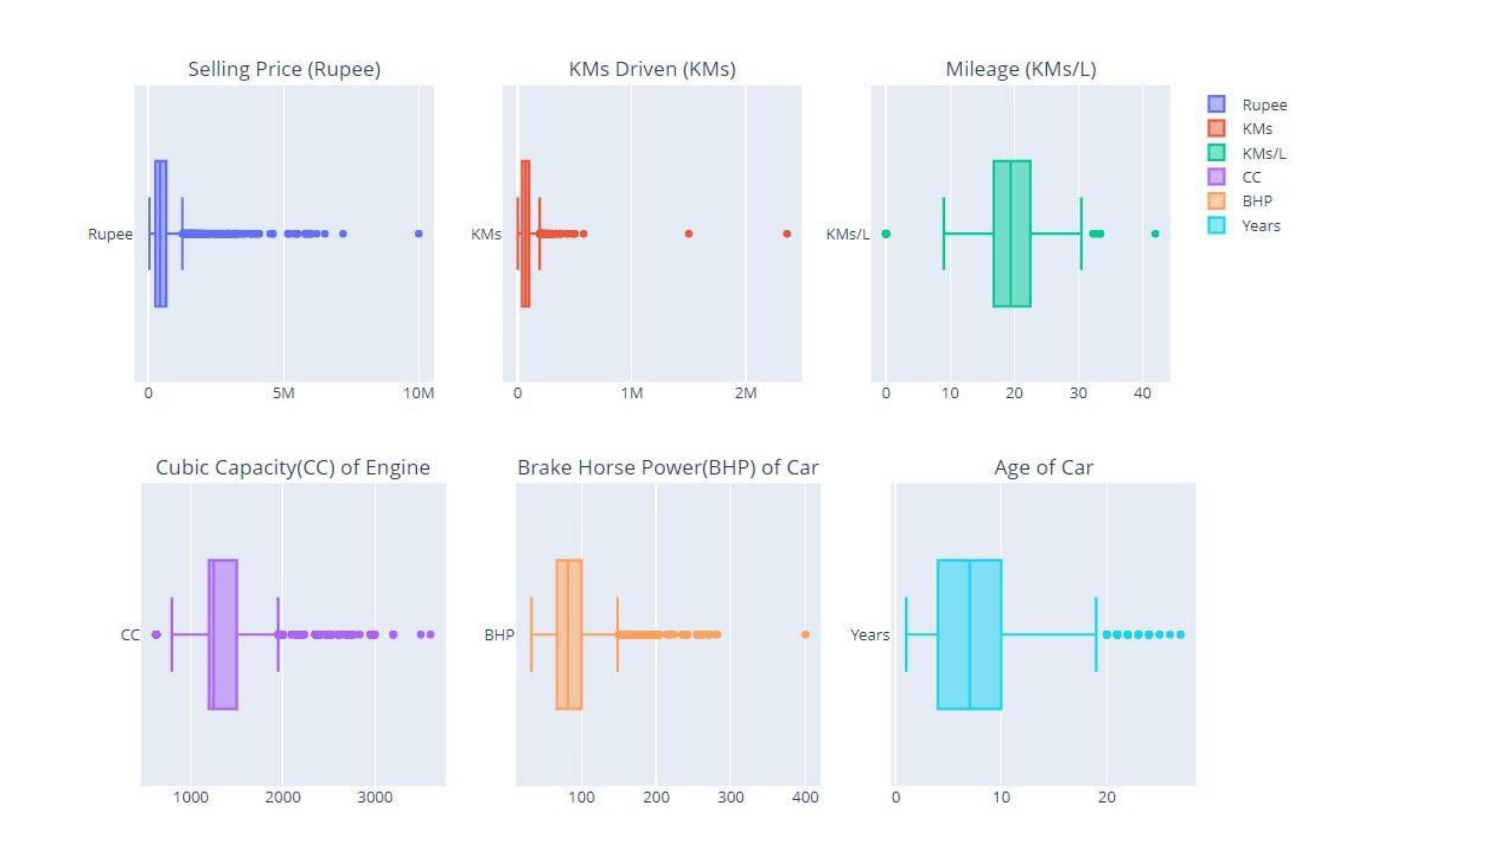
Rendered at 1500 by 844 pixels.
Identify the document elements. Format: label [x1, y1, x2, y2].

picture [76, 50, 1301, 423]
picture [90, 448, 1219, 828]
